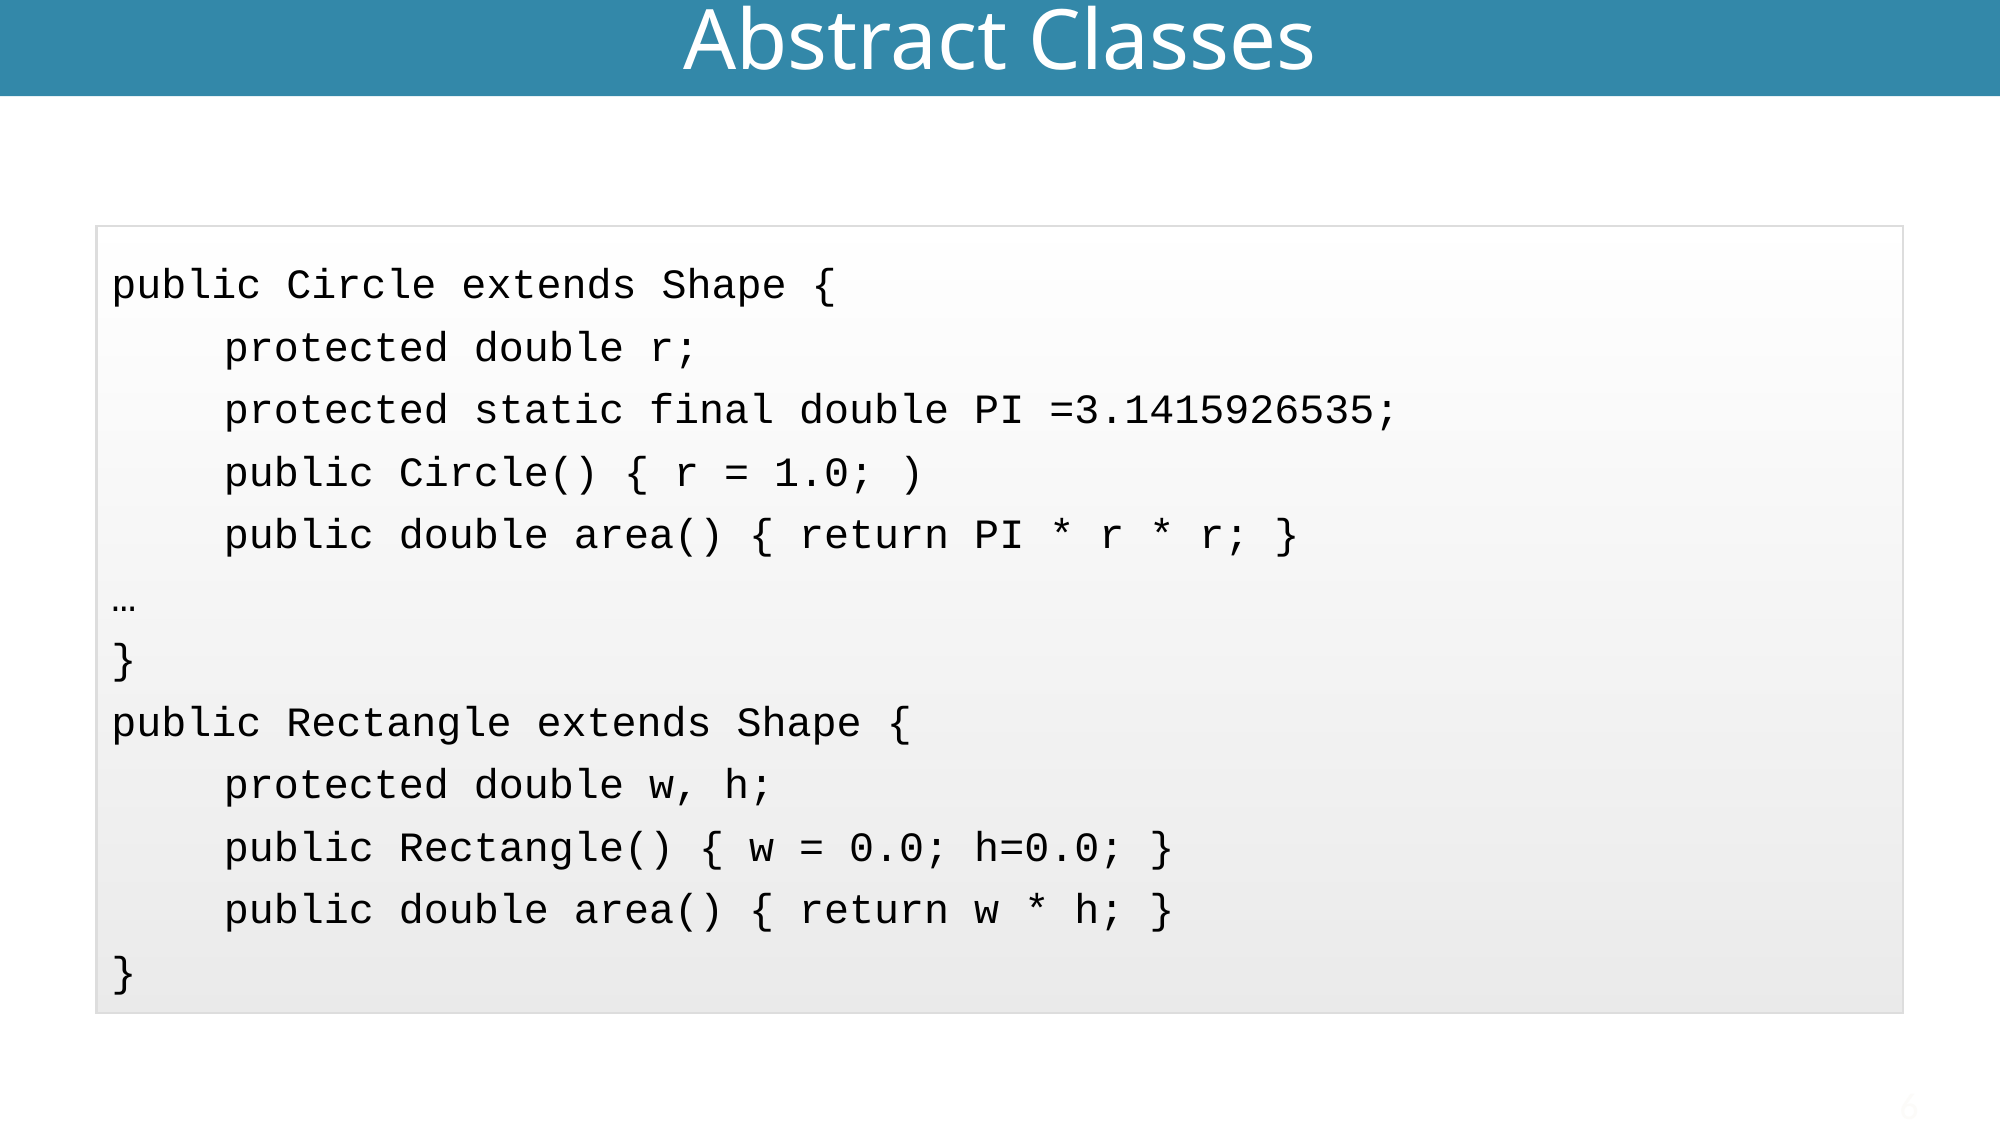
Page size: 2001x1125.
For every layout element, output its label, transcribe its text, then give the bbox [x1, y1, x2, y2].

title Abstract Classes [0, 0, 2000, 97]
text_box public Circle extends Shape { protected double r; protected static final double PI =3.1415926535; public Circle() { r = 1.0; ) public double area() { return PI * r * r; } … } public Rectangle extends Shape { protected double w, h; public Rectangle() { w = 0.0; h=0.0; } public double area() { return w * h; } } [96, 226, 1904, 1014]
